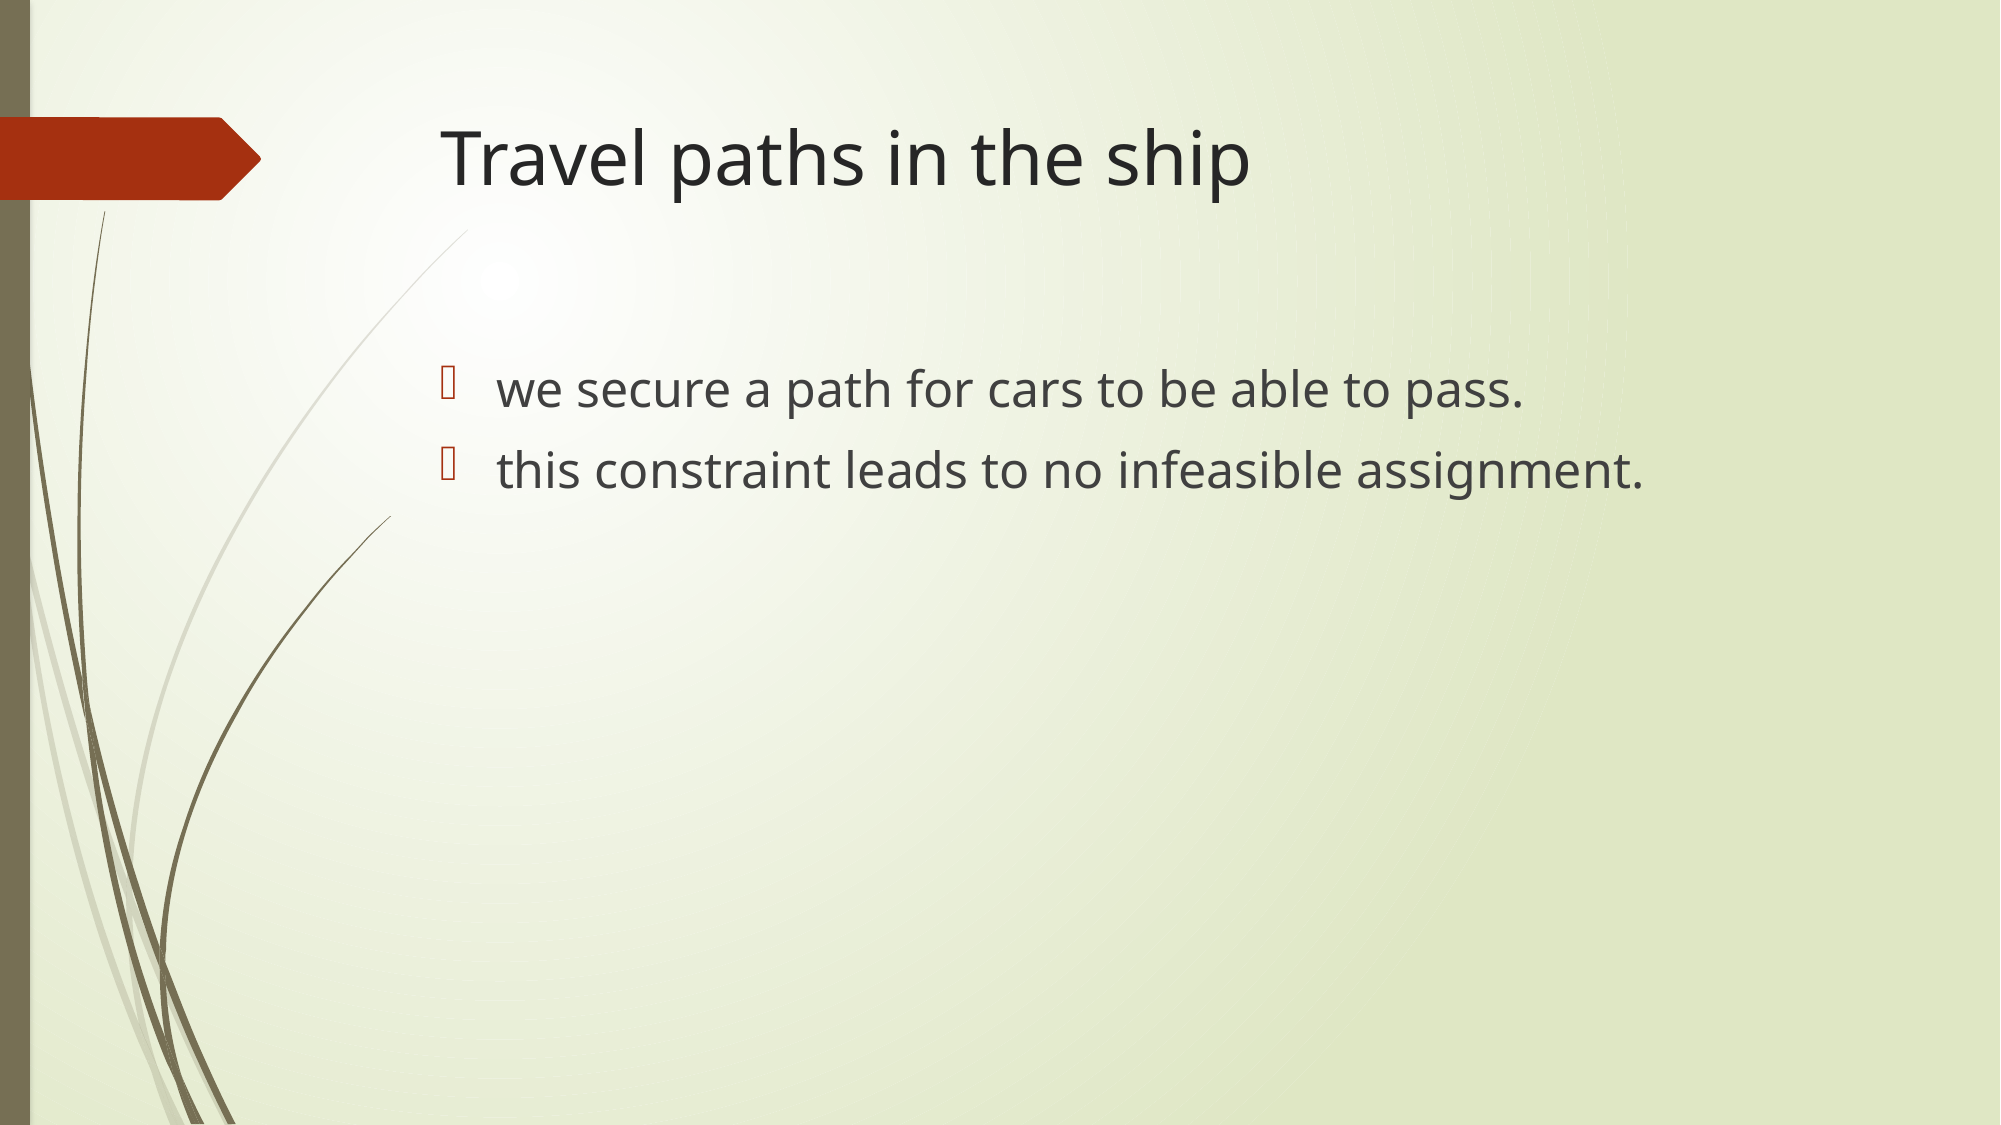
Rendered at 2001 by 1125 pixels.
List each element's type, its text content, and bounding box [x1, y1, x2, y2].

list we secure a path for cars to be able to pass. this constraint leads to no infeasible assignment. [424, 350, 1888, 970]
title Travel paths in the ship [425, 102, 1888, 313]
